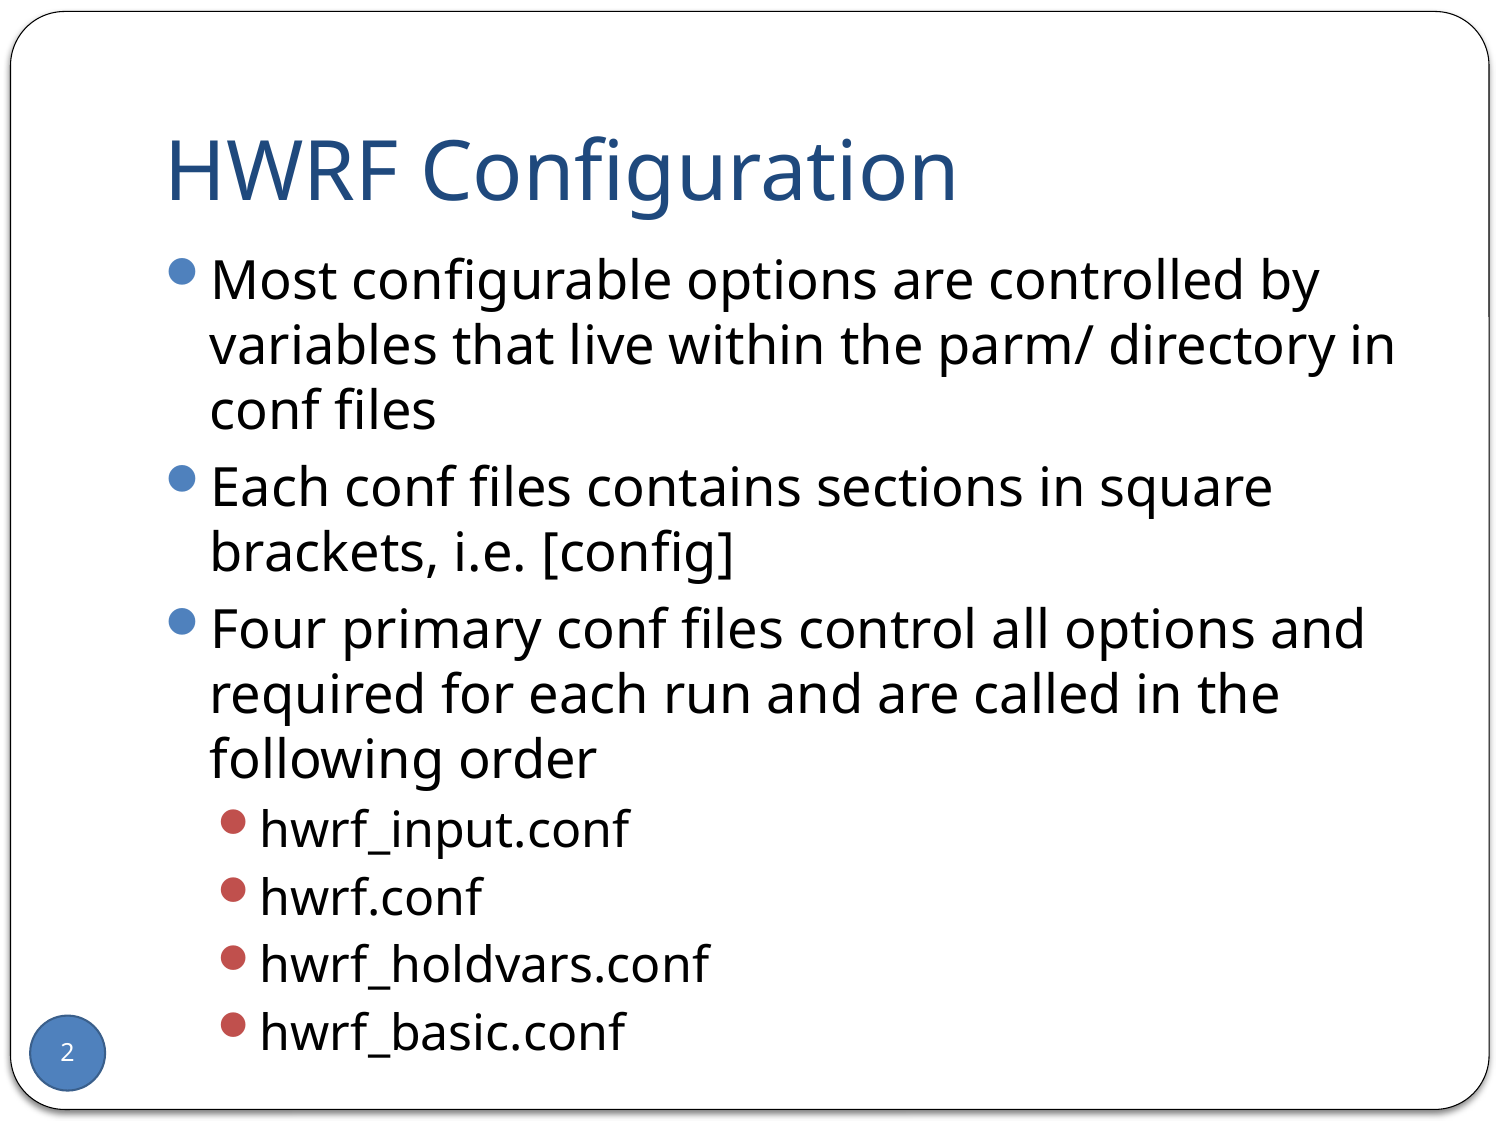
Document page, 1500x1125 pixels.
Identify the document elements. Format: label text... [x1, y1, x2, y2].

list Most configurable options are controlled by variables that live within the parm/ directory in conf files Each conf files contains sections in square brackets, i.e. [config] Four primary conf files control all options and required for each run and are called in the following order hwrf_input.conf hwrf.conf hwrf_holdvars.conf hwrf_basic.conf [150, 237, 1425, 1125]
title HWRF Configuration [150, 45, 1425, 233]
